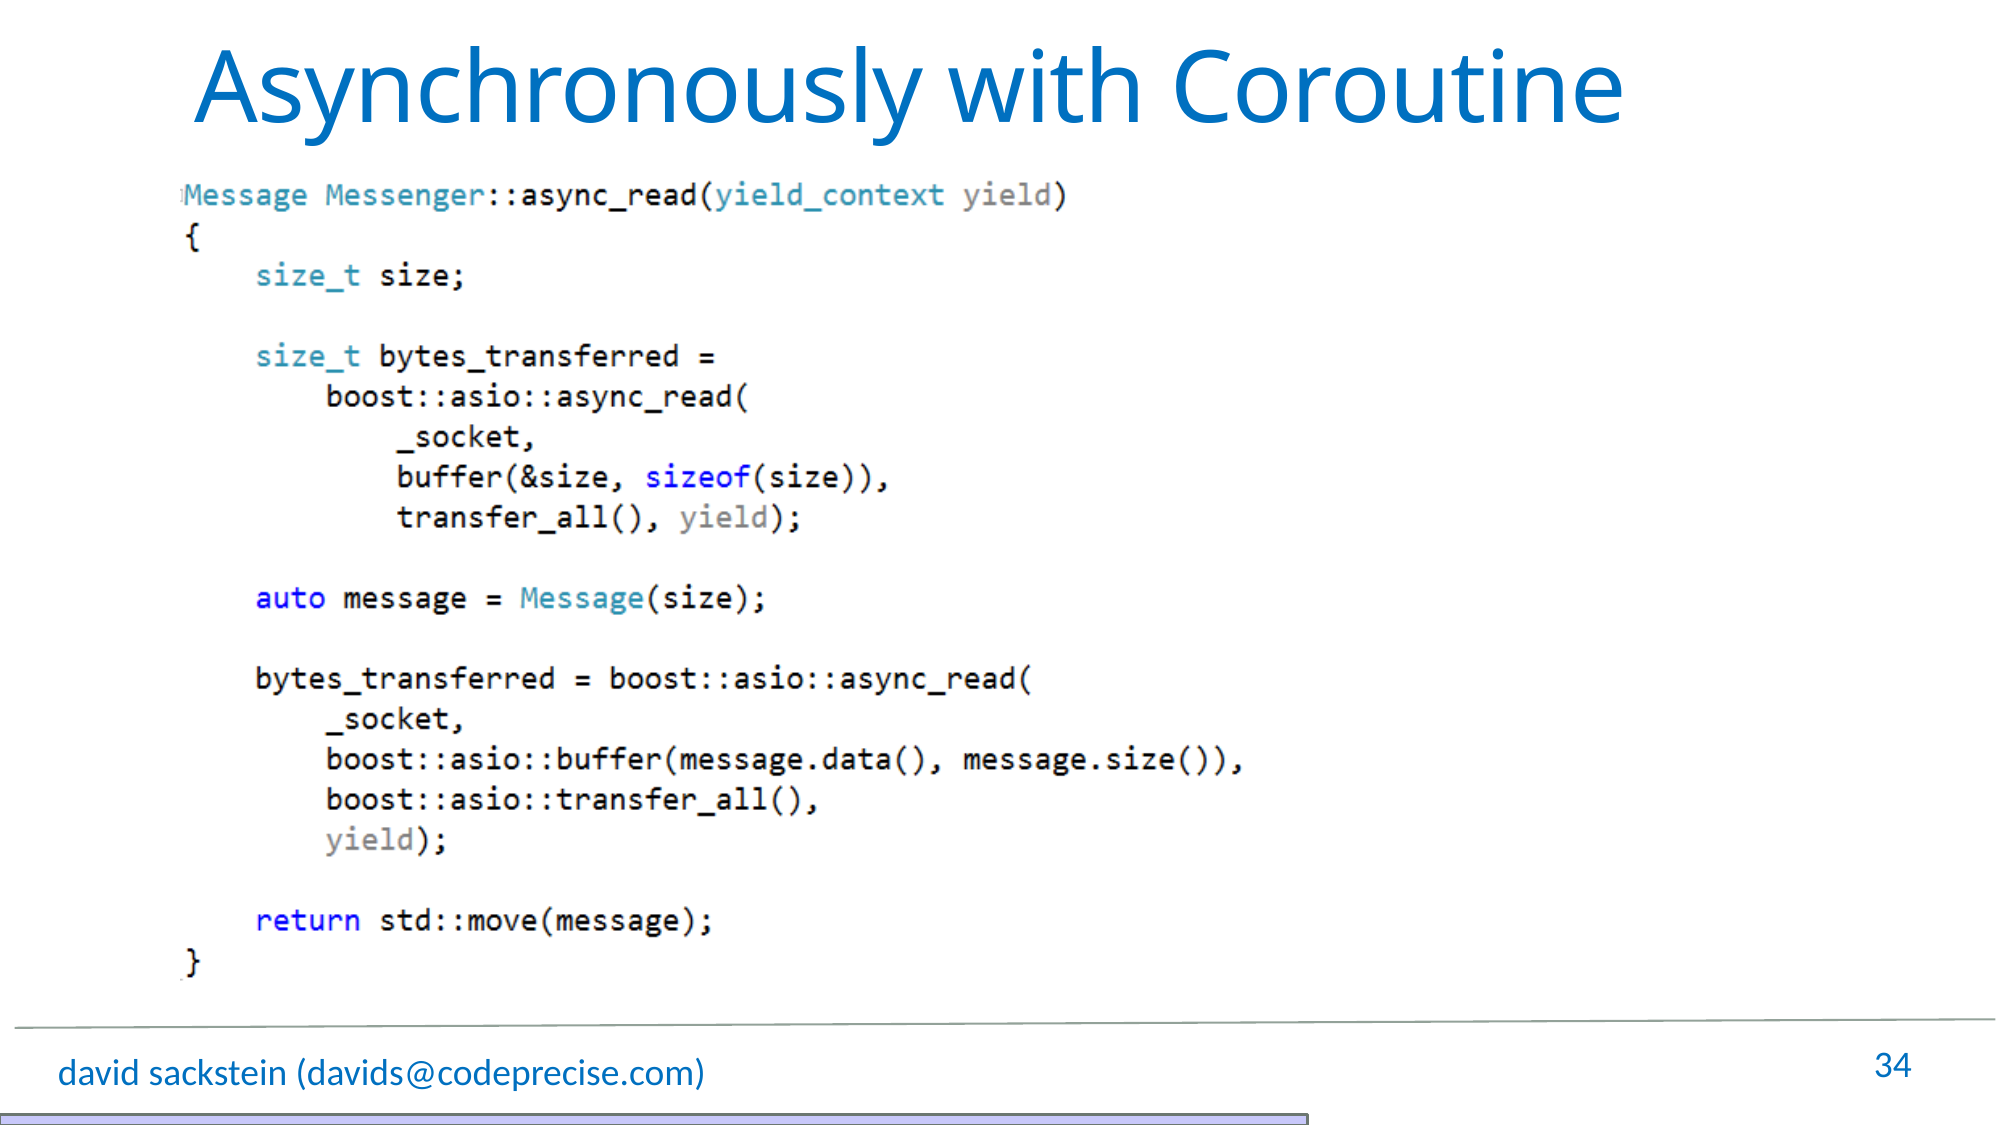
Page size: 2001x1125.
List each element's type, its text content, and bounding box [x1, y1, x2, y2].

picture [179, 169, 1261, 1006]
text_box Asynchronously with Coroutine [179, 33, 1830, 124]
text_box [0, 1113, 1309, 1125]
